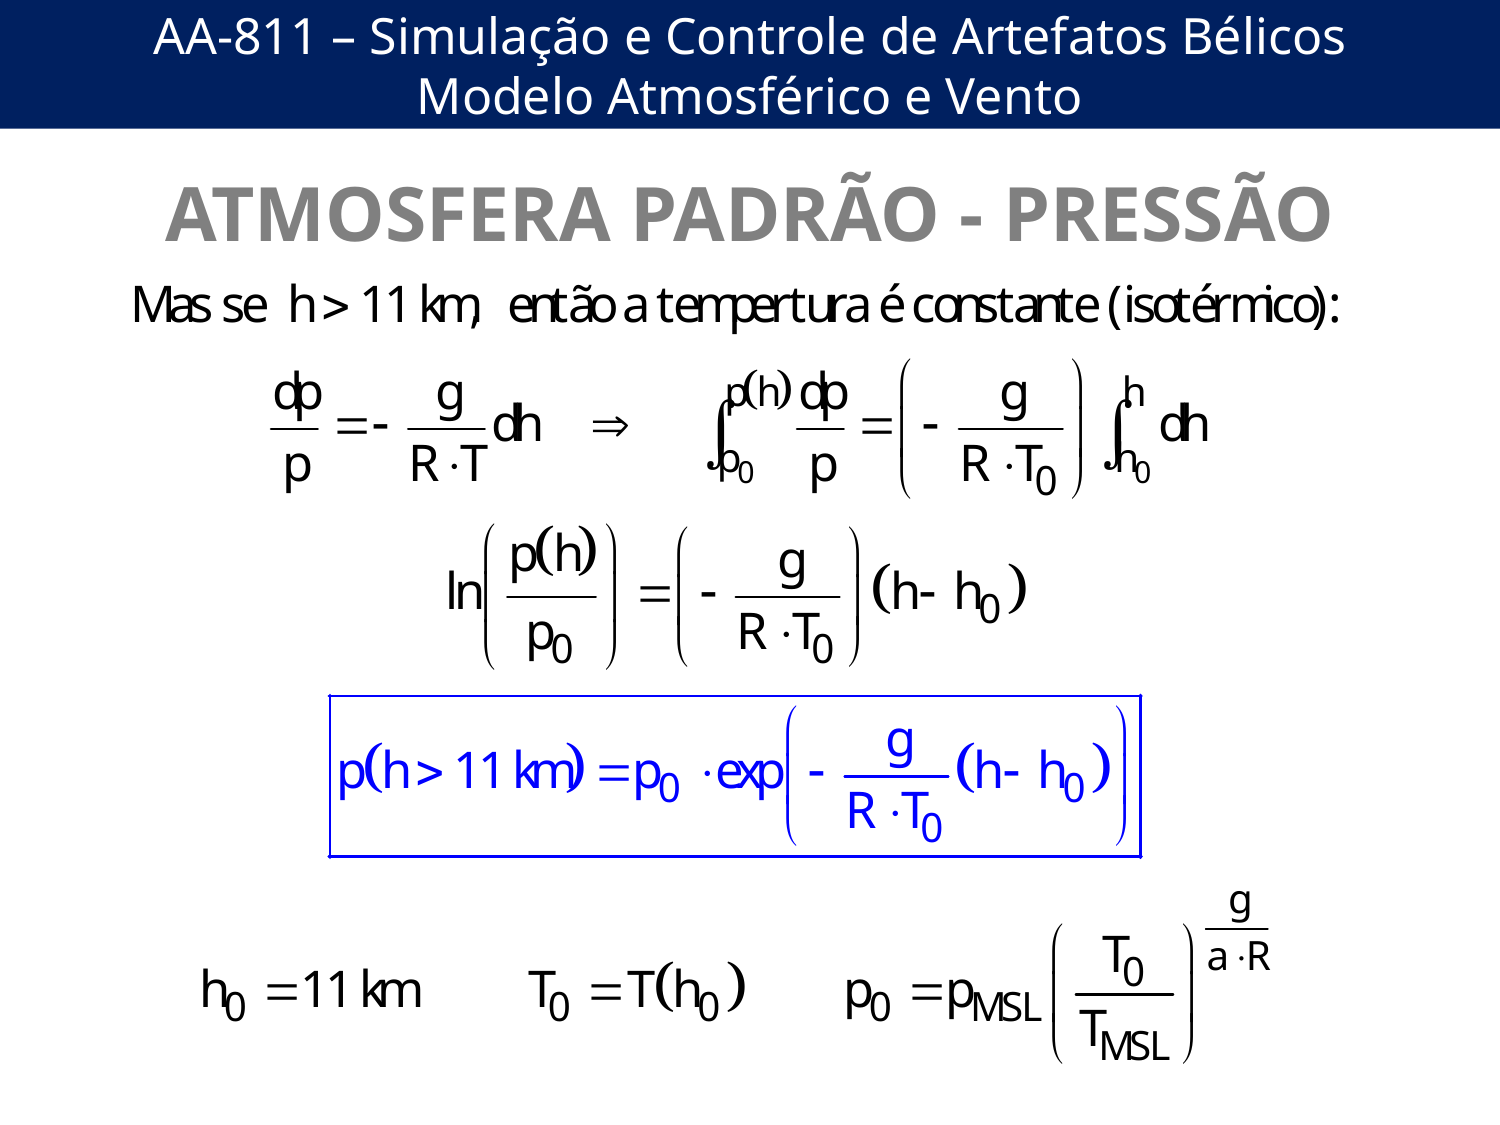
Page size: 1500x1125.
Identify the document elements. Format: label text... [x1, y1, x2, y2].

text_box AA-811 – Simulação e Controle de Artefatos Bélicos Modelo Atmosférico e Vento [0, 0, 1500, 131]
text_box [128, 278, 1343, 1071]
text_box ATMOSFERA PADRÃO - PRESSÃO [147, 113, 1353, 327]
subtitle [53, 278, 1447, 1106]
